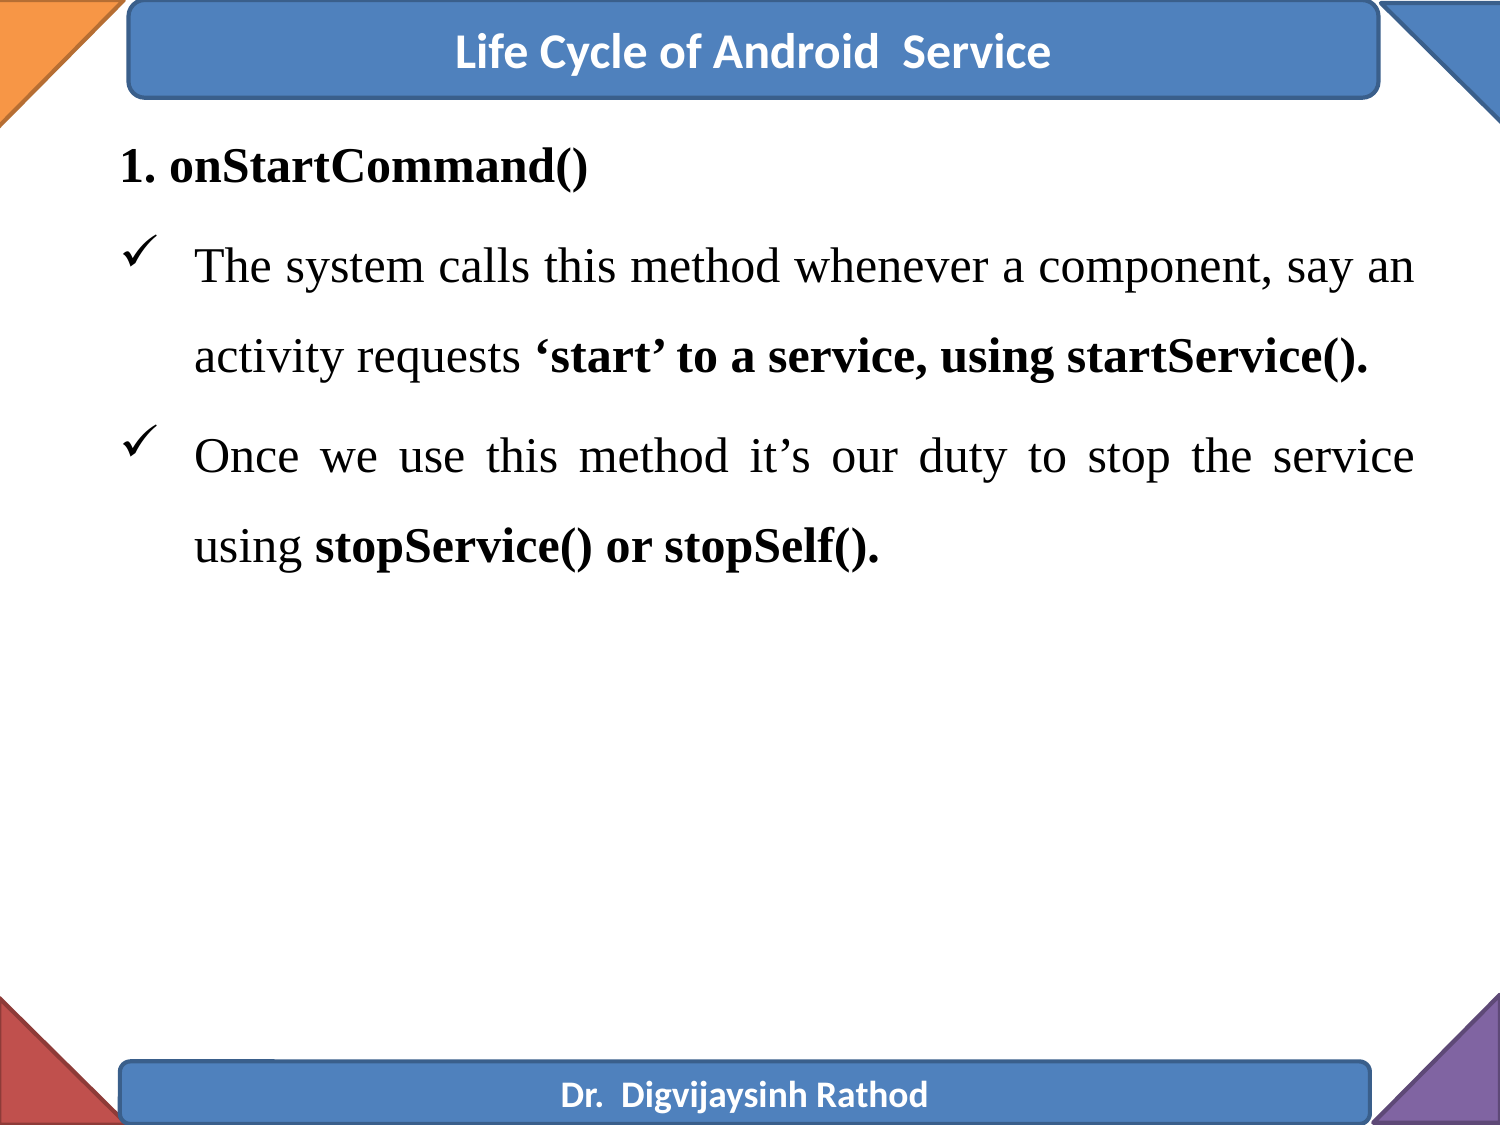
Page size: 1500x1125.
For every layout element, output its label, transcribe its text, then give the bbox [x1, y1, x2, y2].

text_box Life Cycle of Android Service [126, 0, 1381, 100]
text_box [0, 996, 123, 1125]
text_box [1371, 992, 1500, 1125]
text_box Dr. Digvijaysinh Rathod [117, 1059, 1372, 1125]
text_box [0, 0, 126, 129]
text_box [1378, 0, 1500, 124]
subtitle 1. onStartCommand() The system calls this method whenever a component, say an activity requests ‘start’ to a service, using startService(). Once we use this method it’s our duty to stop the service using stopService() or stopSelf(). [29, 94, 1432, 992]
